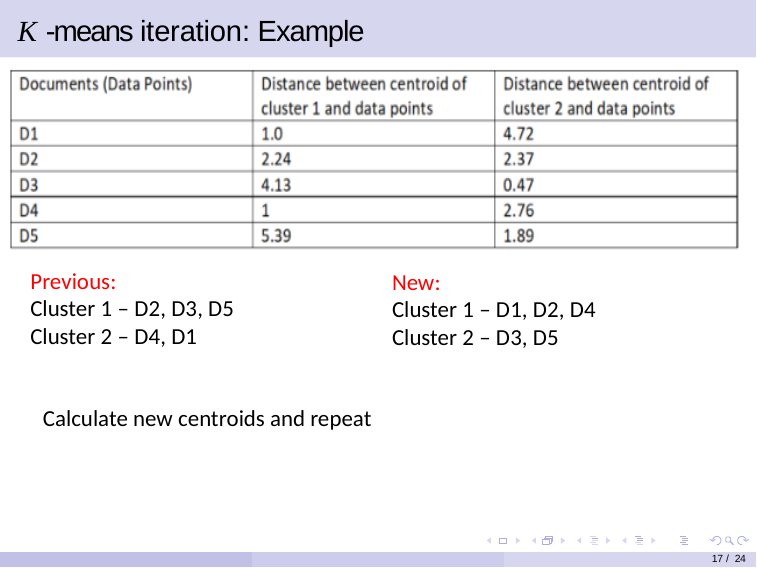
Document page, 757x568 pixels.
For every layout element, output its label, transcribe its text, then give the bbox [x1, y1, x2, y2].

text_box Calculate new centroids and repeat [28, 396, 491, 439]
text_box New: Cluster 1 – D1, D2, D4 Cluster 2 – D3, D5 [377, 266, 628, 358]
text_box Previous: Cluster 1 – D2, D3, D5 Cluster 2 – D4, D1 [15, 266, 266, 357]
picture [7, 58, 749, 260]
text_box K -means iteration: Example [15, 9, 680, 48]
slide_number 17 / 24 [707, 552, 749, 568]
